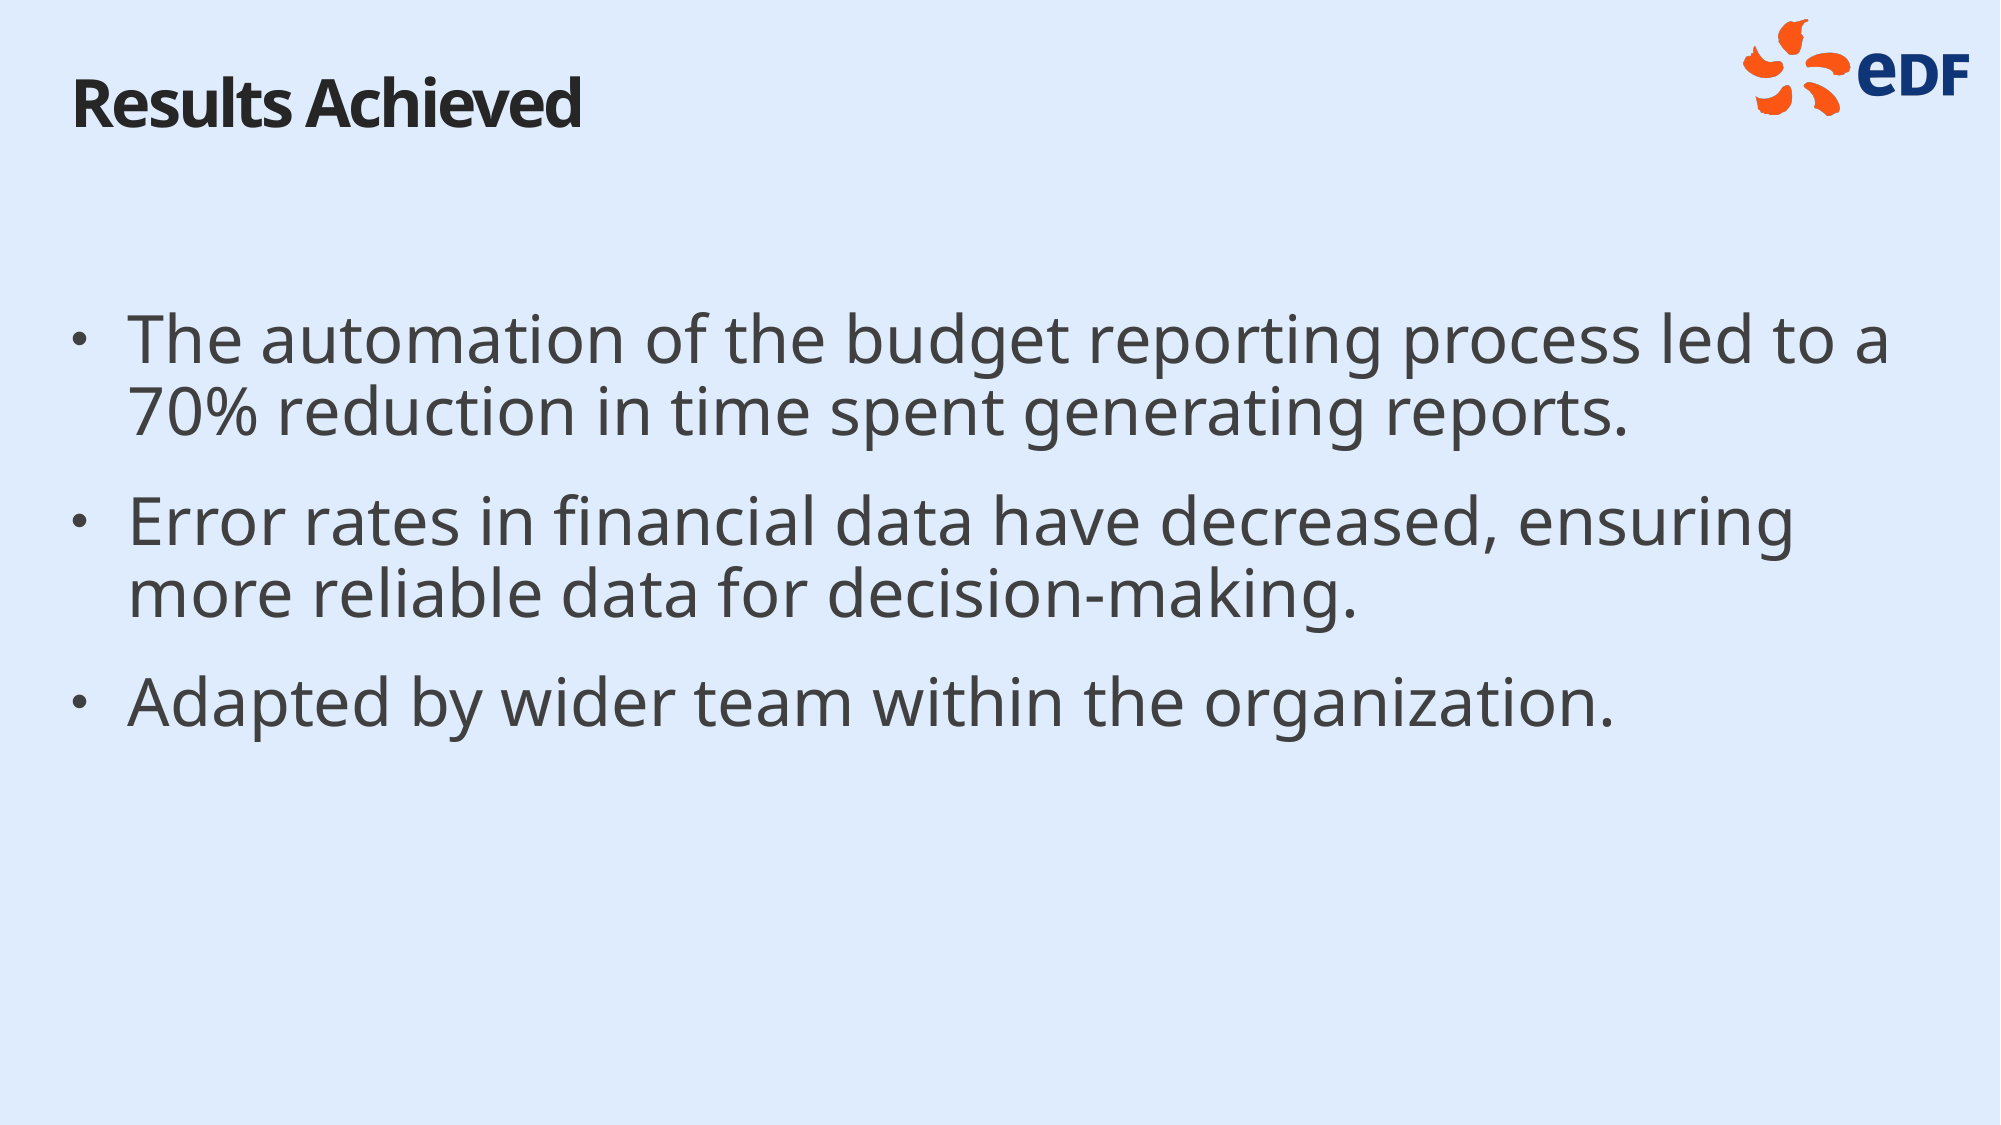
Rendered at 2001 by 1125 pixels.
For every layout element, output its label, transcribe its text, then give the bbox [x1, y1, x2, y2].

list The automation of the budget reporting process led to a 70% reduction in time spent generating reports. Error rates in financial data have decreased, ensuring more reliable data for decision-making. Adapted by wider team within the organization. [70, 188, 1930, 1016]
picture [1743, 19, 1969, 116]
title Results Achieved [70, 70, 1930, 142]
